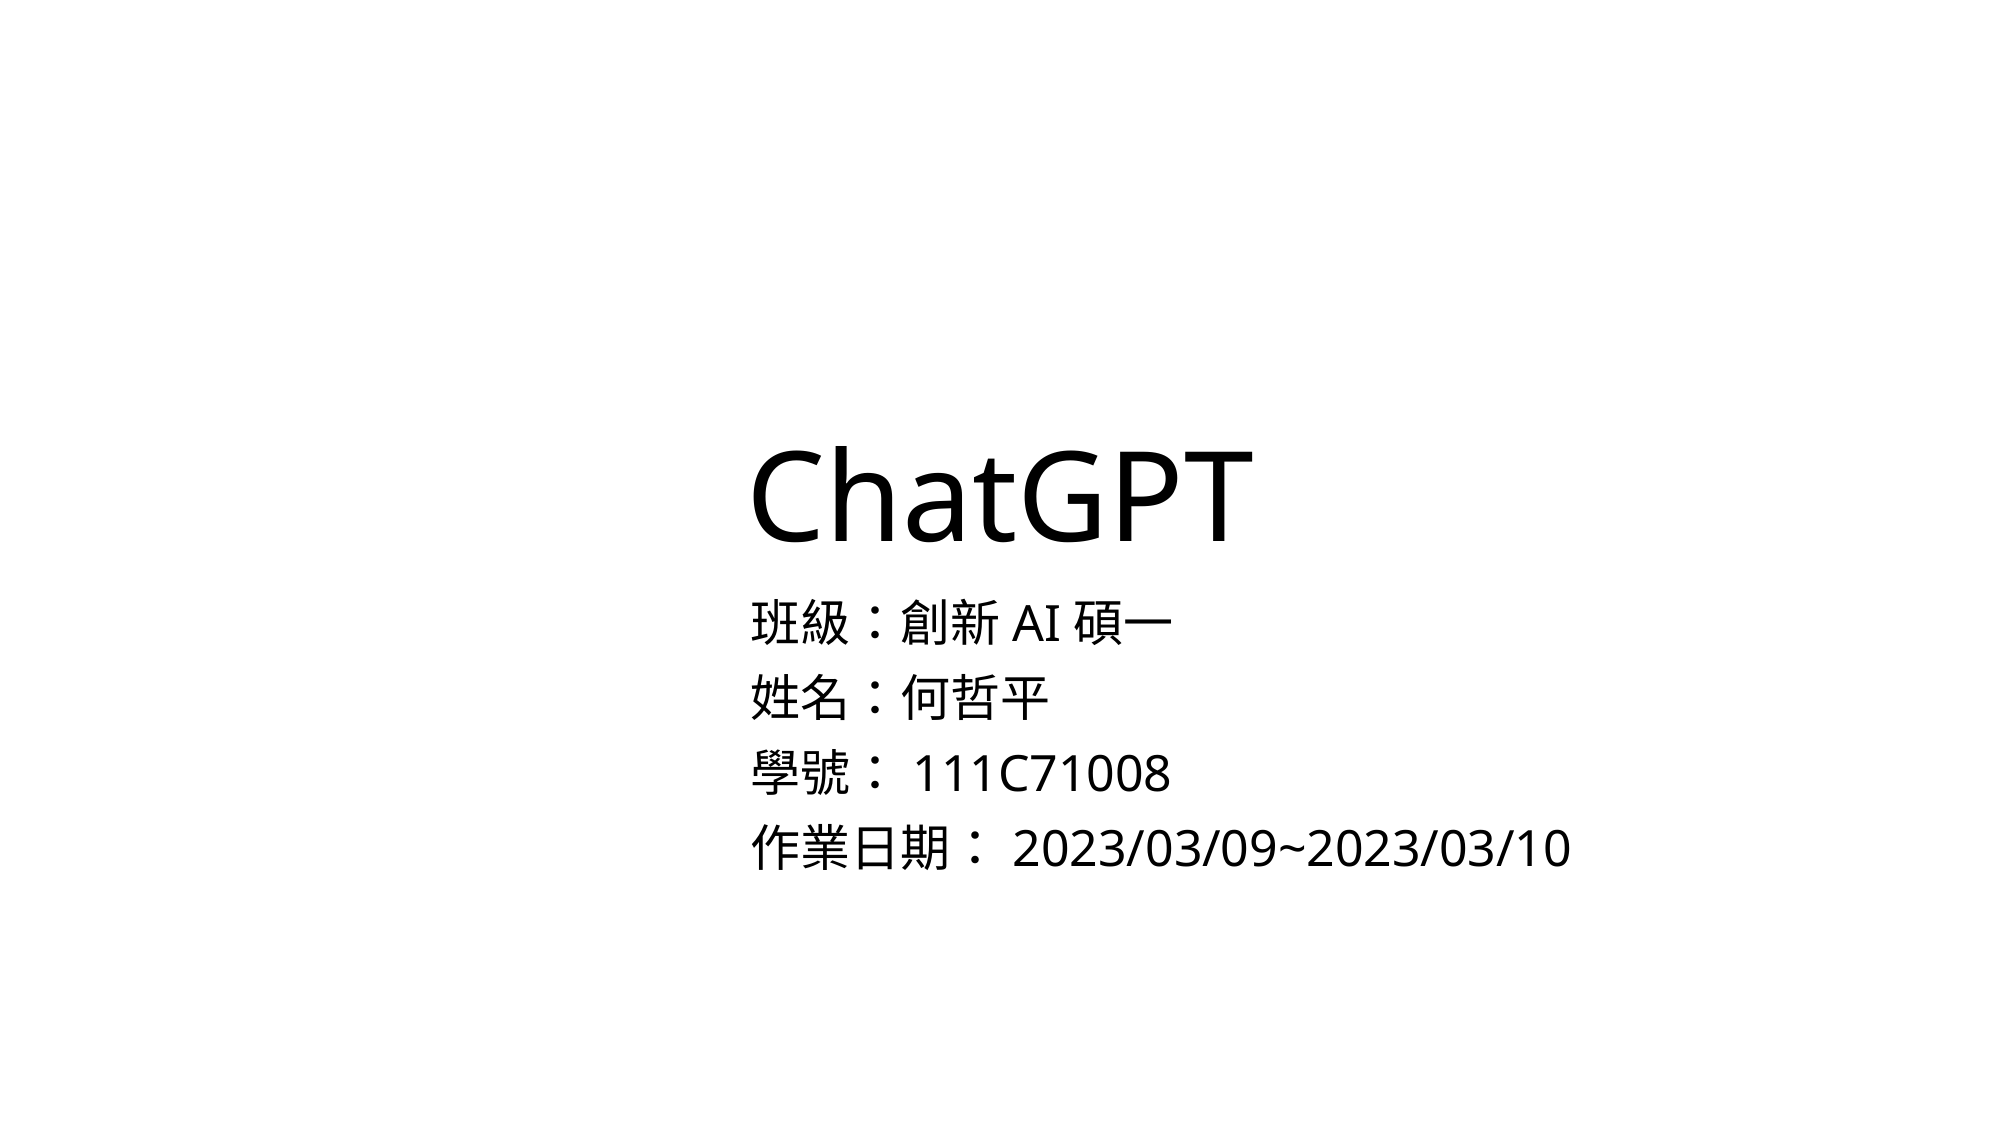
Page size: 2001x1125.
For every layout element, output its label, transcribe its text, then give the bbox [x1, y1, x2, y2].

subtitle 班級：創新AI碩一 姓名：何哲平 學號：111C71008 作業日期：2023/03/09~2023/03/10 [735, 590, 1750, 892]
title ChatGPT [249, 184, 1750, 576]
